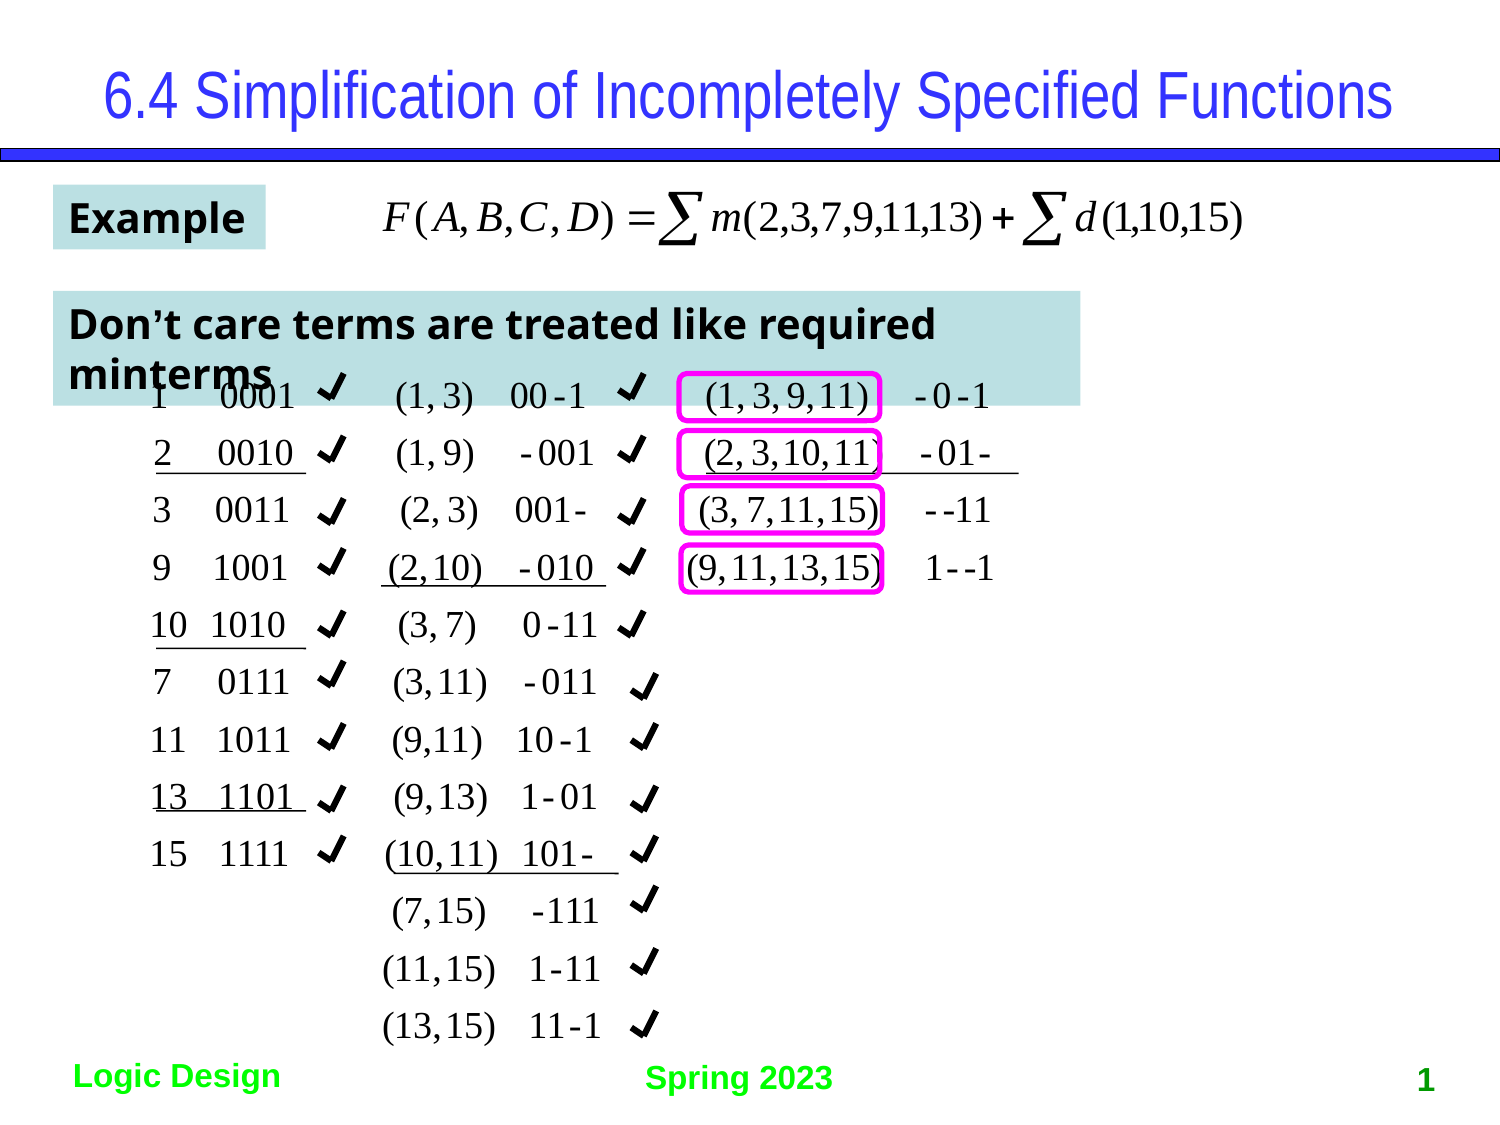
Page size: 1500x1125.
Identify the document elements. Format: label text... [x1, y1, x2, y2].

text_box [374, 184, 1251, 258]
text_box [147, 373, 1019, 1055]
slide_number 1 [1369, 1034, 1483, 1107]
text_box Don’t care terms are treated like required minterms [53, 290, 1081, 406]
title 6.4 Simplification of Incompletely Specified Functions [75, 44, 1425, 140]
text_box Example [53, 184, 266, 250]
